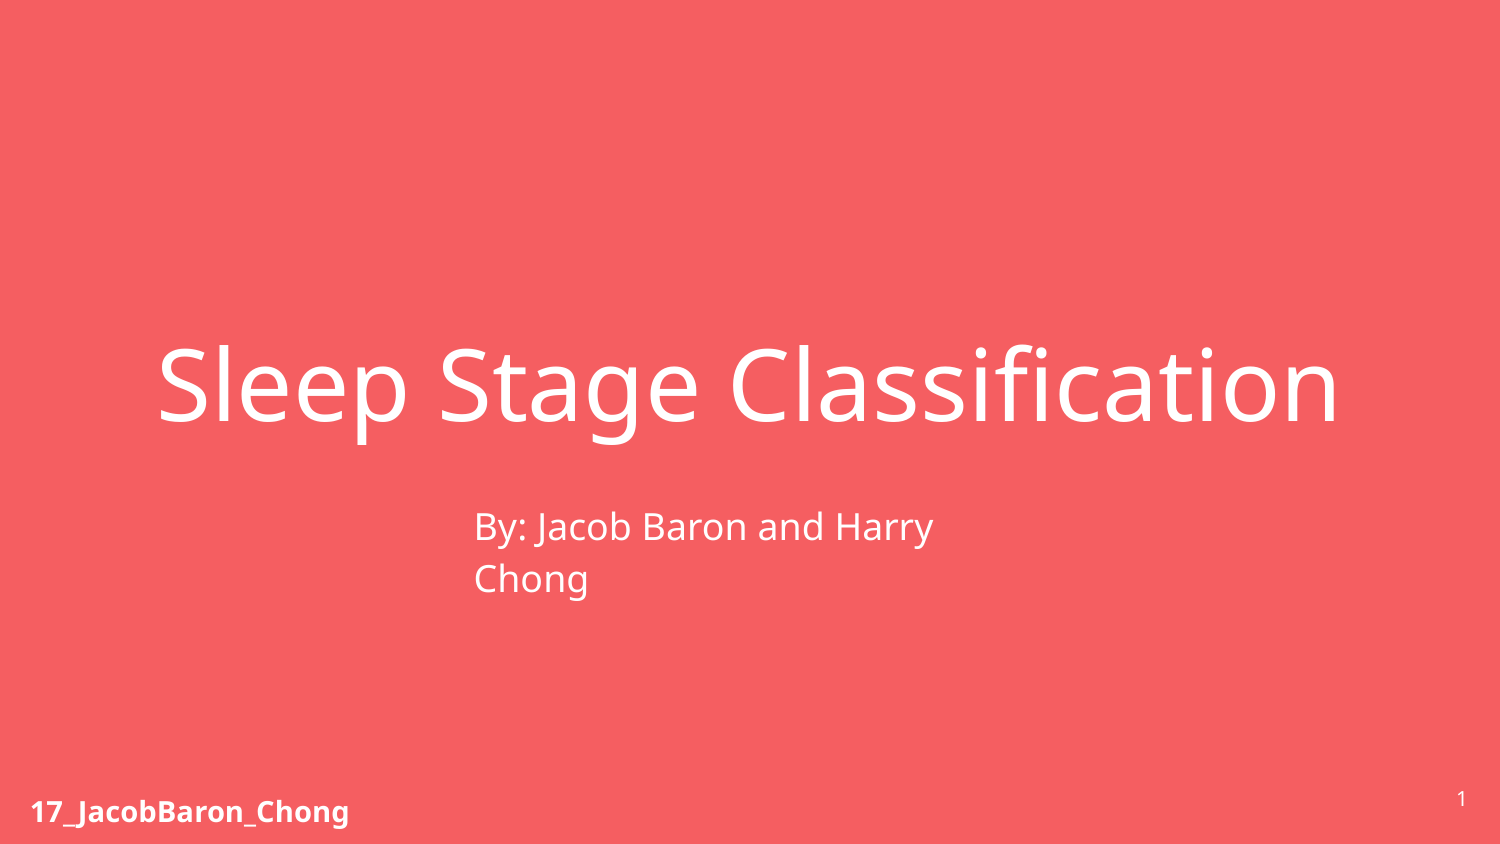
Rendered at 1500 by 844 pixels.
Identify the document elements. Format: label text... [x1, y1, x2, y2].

text_box 17_JacobBaron_Chong [14, 778, 401, 844]
slide_number ‹#› [1392, 767, 1483, 833]
subtitle By: Jacob Baron and Harry Chong [458, 481, 1042, 597]
title Sleep Stage Classification [83, 233, 1417, 529]
